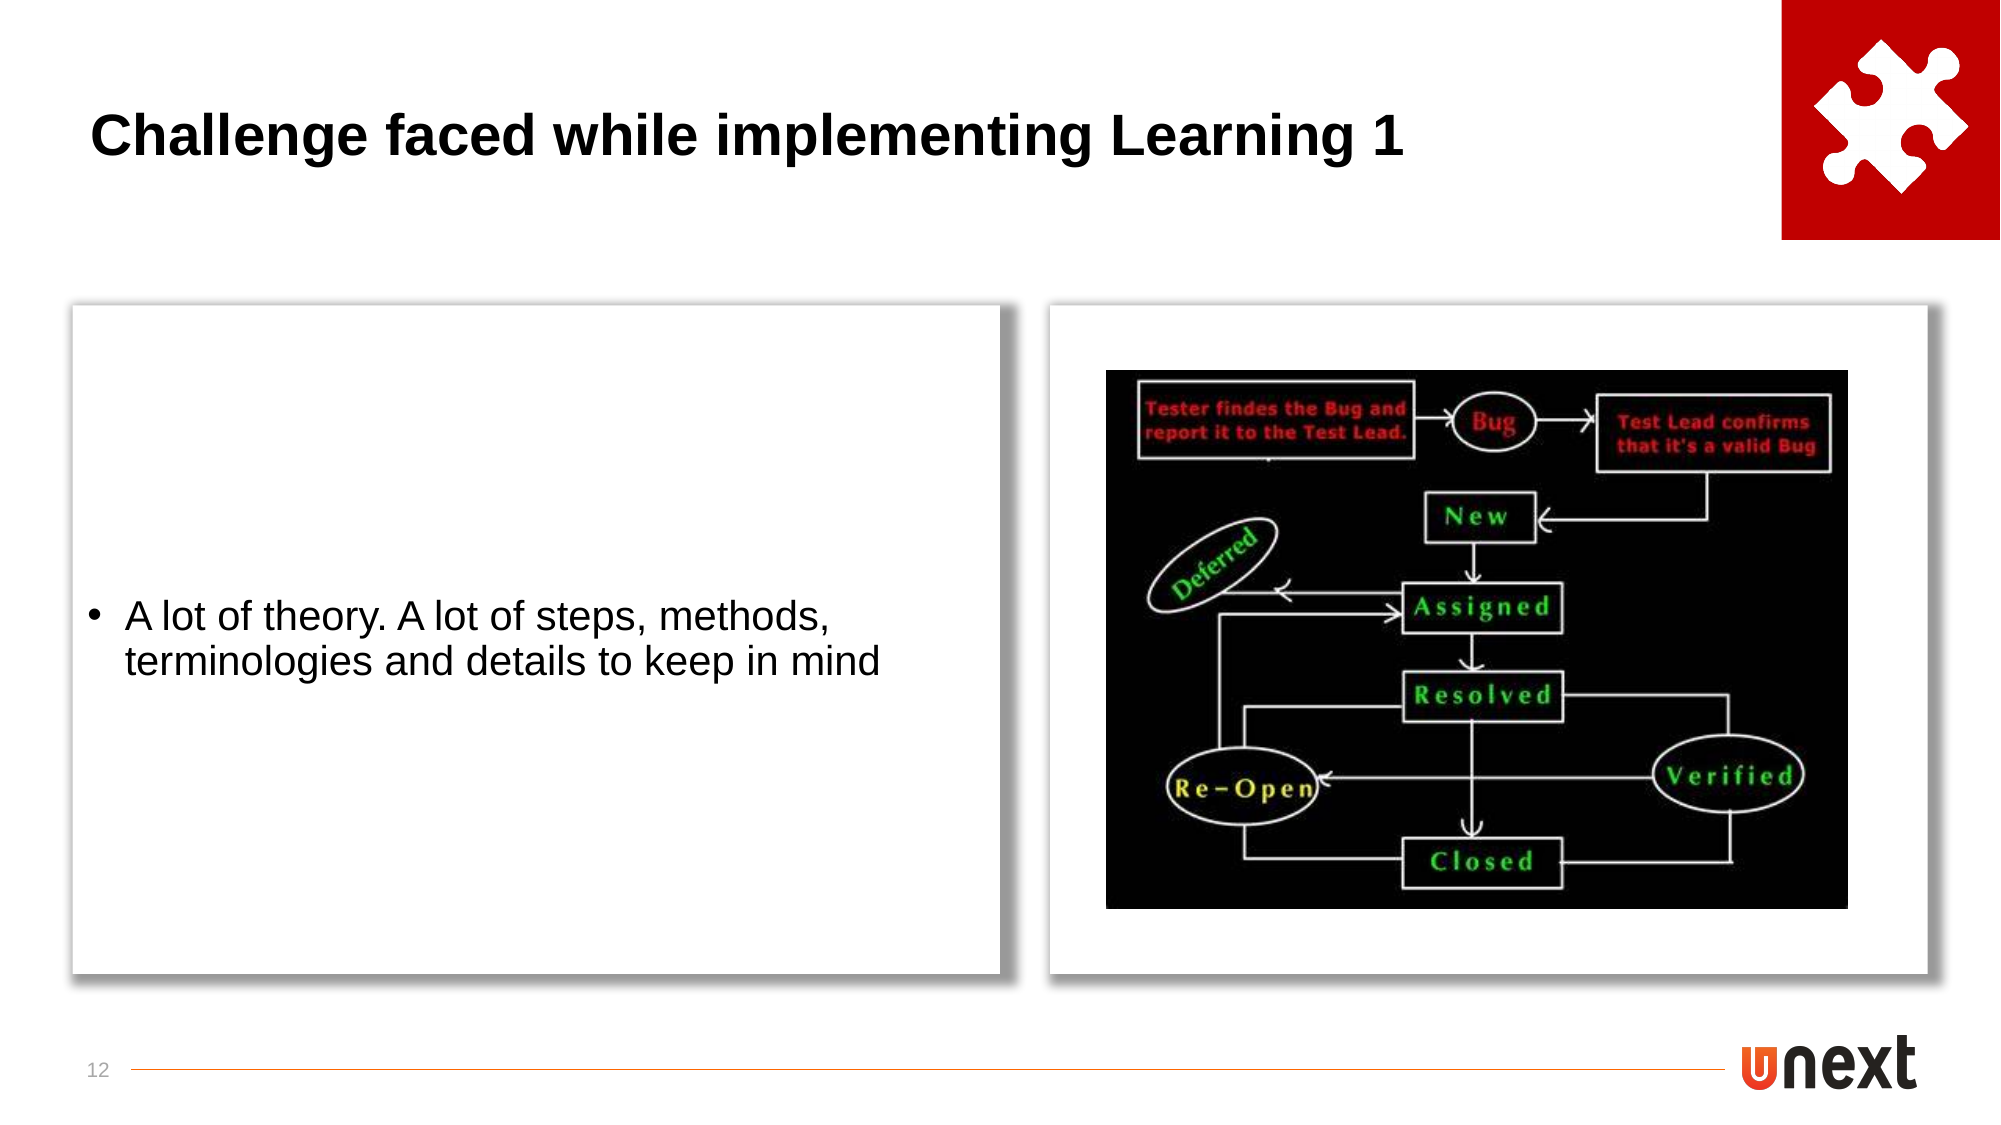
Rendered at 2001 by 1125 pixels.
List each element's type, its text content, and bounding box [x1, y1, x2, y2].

text_box [1781, 0, 2000, 241]
picture [1106, 370, 1848, 909]
title Challenge faced while implementing Learning 1 [76, 78, 1798, 196]
picture [1742, 1035, 1917, 1090]
text_box A lot of theory. A lot of steps, methods, terminologies and details to keep in mind [72, 305, 1000, 974]
picture [1798, 27, 1984, 213]
slide_number 12 [48, 1047, 110, 1091]
text_box [1050, 305, 1928, 974]
